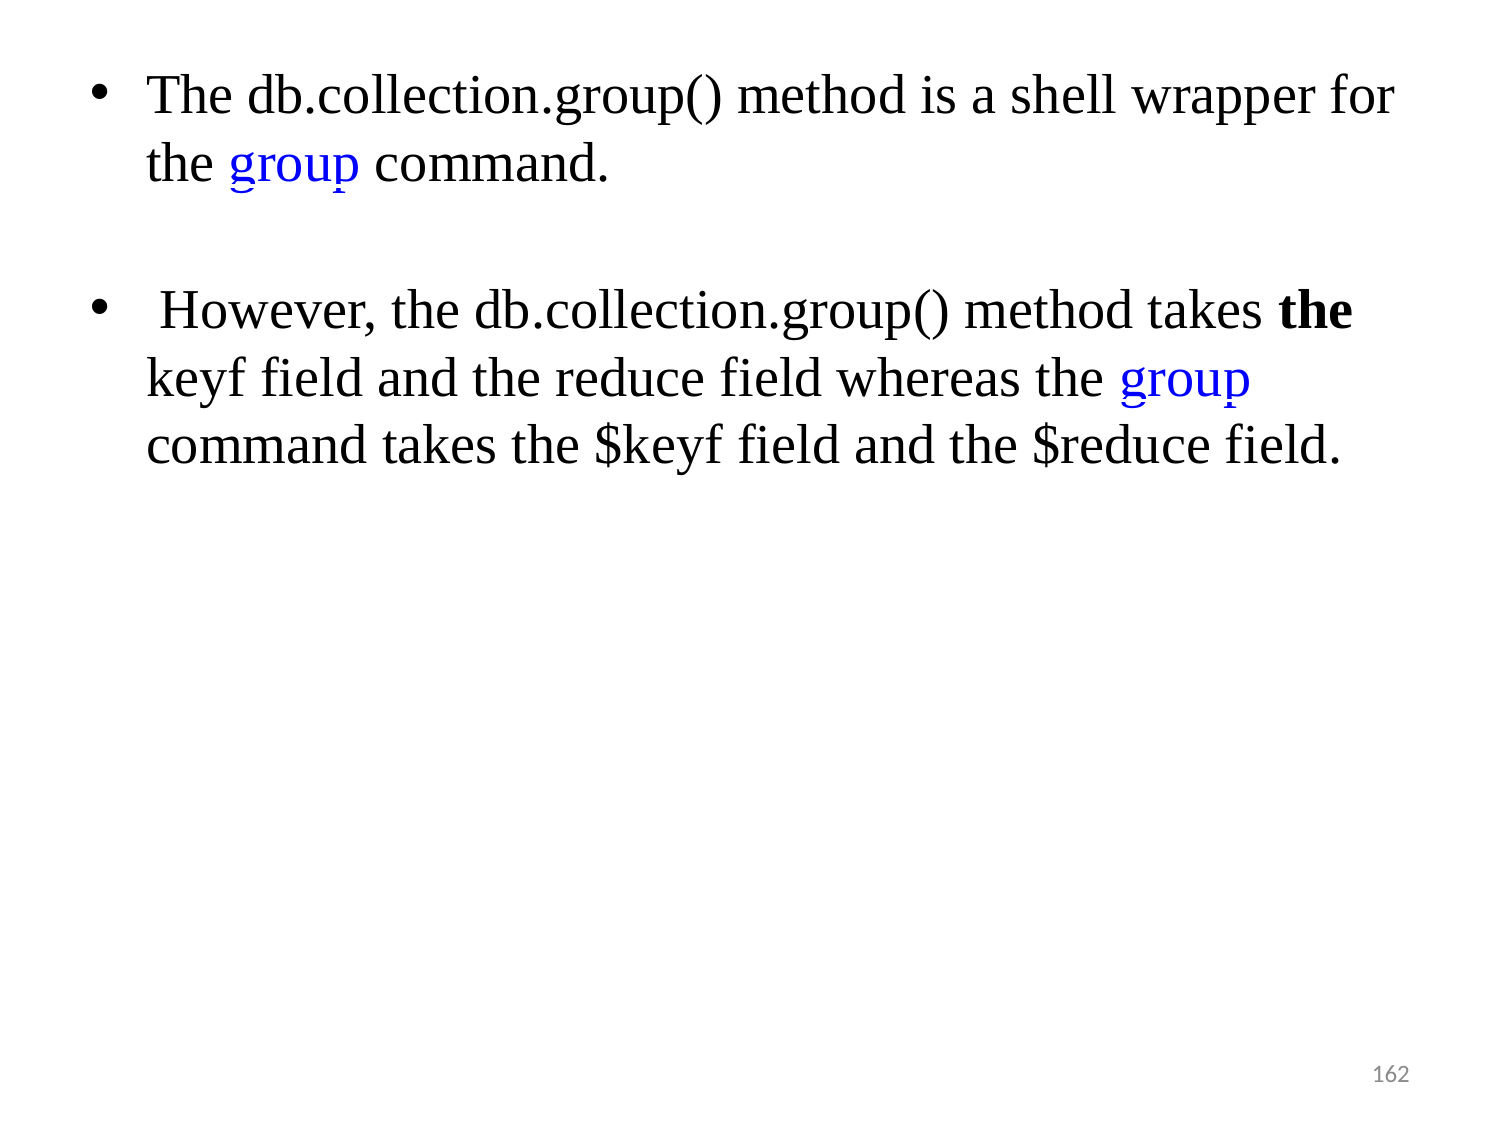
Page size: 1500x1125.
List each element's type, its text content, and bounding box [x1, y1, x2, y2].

text_box The db.collection.group() method is a shell wrapper for the group command. However, the db.collection.group() method takes the keyf field and the reduce field whereas the group command takes the $keyf field and the $reduce field. [75, 50, 1425, 1005]
text_box 162 [1074, 1042, 1425, 1103]
